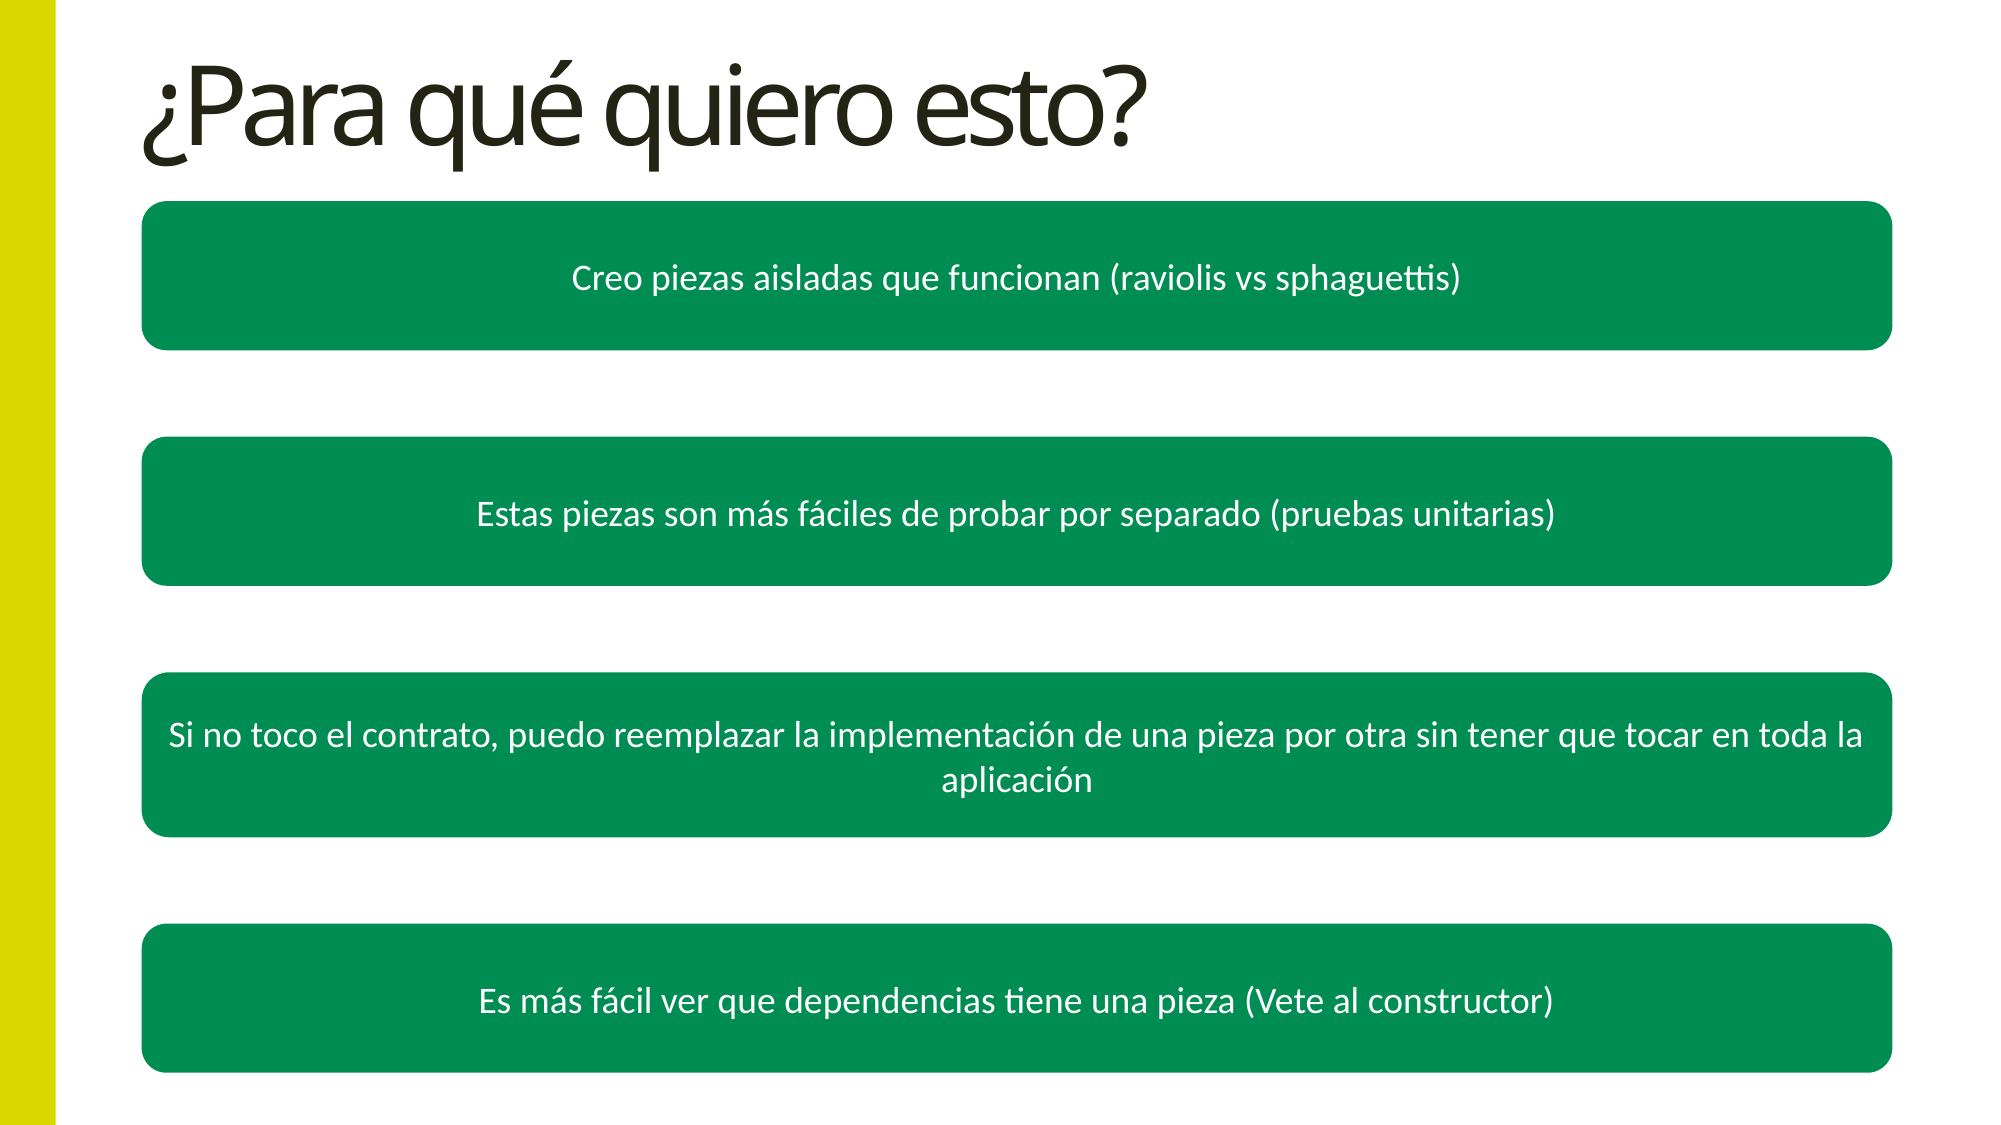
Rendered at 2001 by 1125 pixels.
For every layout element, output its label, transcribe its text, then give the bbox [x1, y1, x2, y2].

text_box Estas piezas son más fáciles de probar por separado (pruebas unitarias) [140, 435, 1894, 587]
title ¿Para qué quiero esto? [141, 0, 1946, 177]
text_box [0, 0, 56, 1125]
text_box Si no toco el contrato, puedo reemplazar la implementación de una pieza por otra sin tener que tocar en toda la aplicación [140, 671, 1894, 839]
text_box Es más fácil ver que dependencias tiene una pieza (Vete al constructor) [140, 922, 1894, 1074]
text_box Creo piezas aisladas que funcionan (raviolis vs sphaguettis) [140, 200, 1894, 352]
